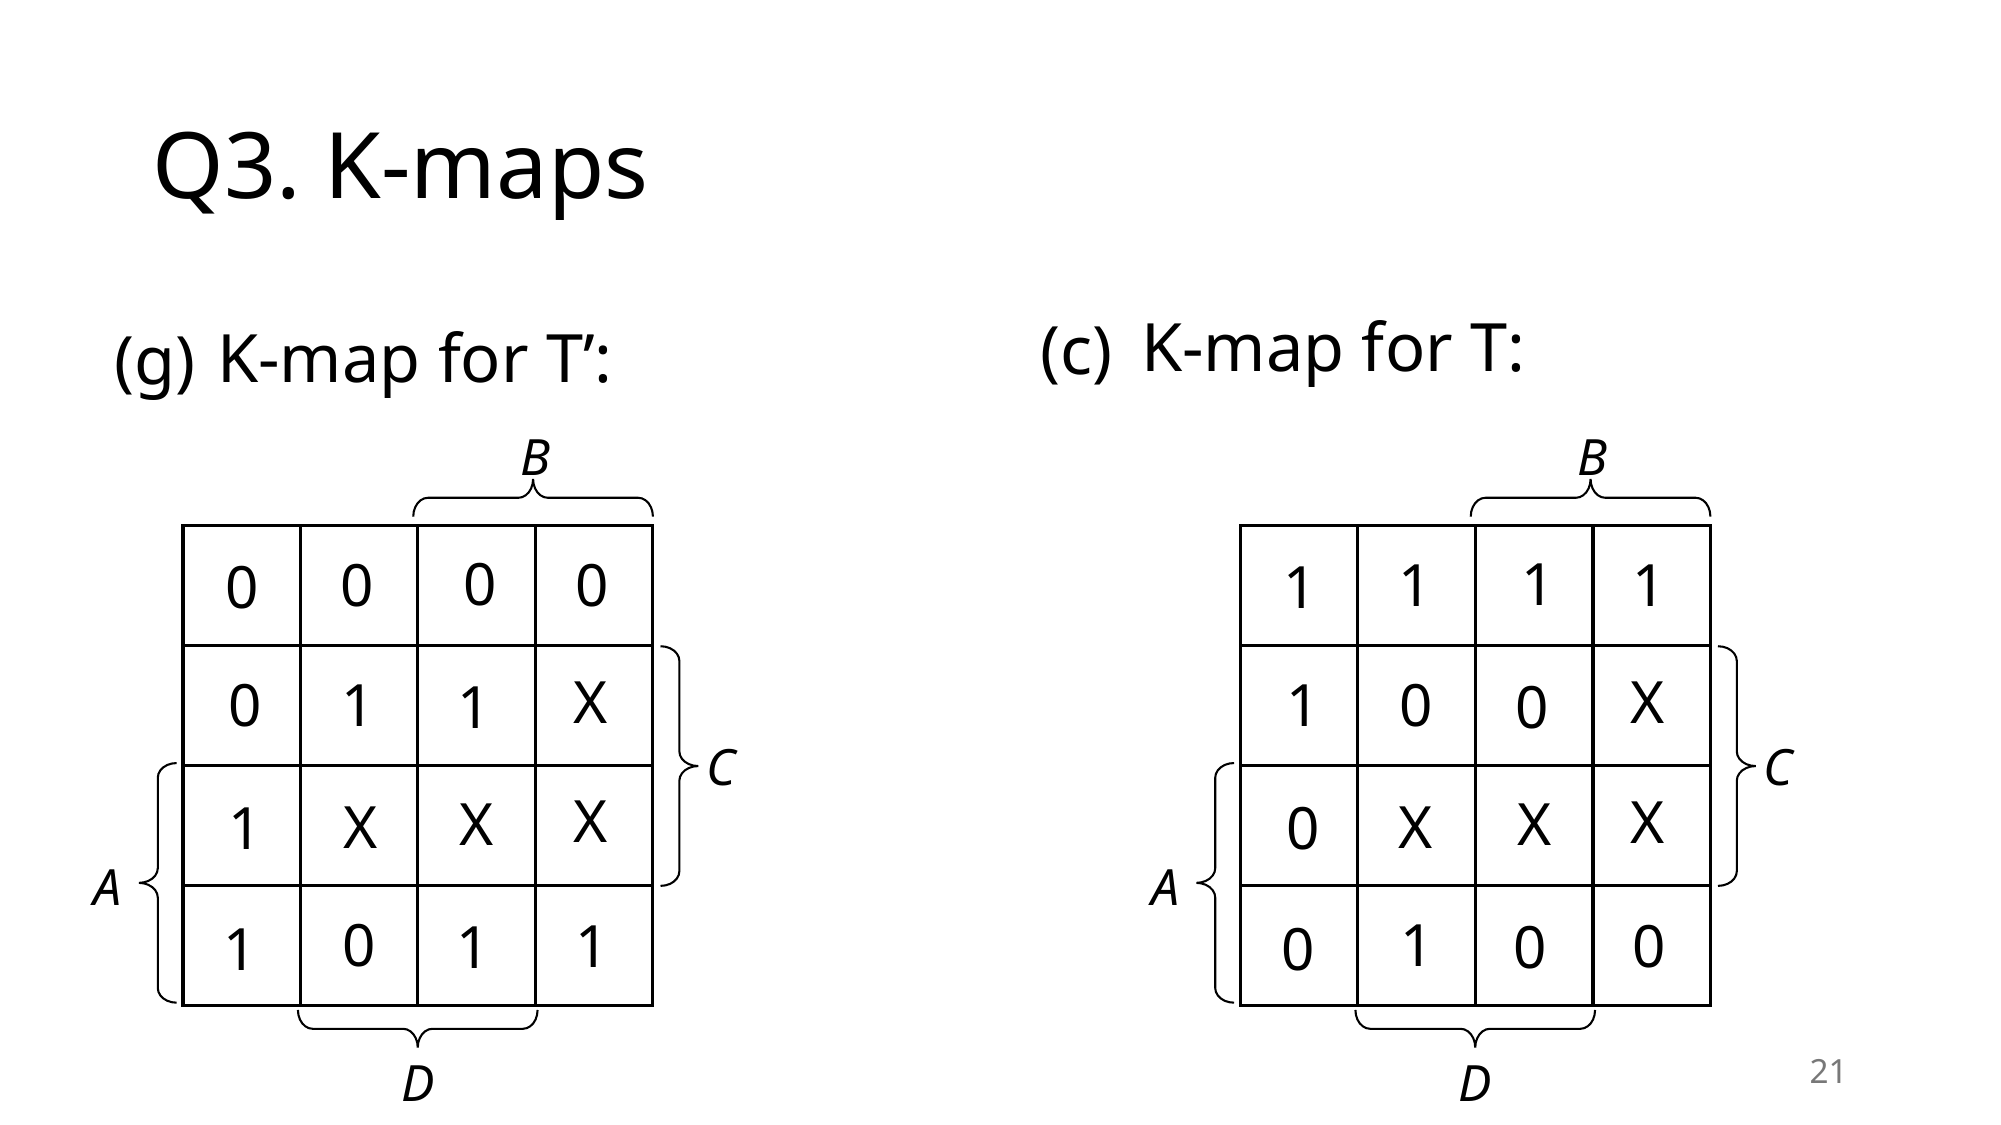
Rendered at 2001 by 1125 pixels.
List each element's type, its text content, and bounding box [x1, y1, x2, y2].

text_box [1126, 417, 1818, 1120]
text_box (g) [99, 319, 202, 417]
text_box K-map for T: [1126, 306, 1899, 416]
text_box (c) [1025, 309, 1155, 419]
title Q3. K-maps [137, 59, 1863, 278]
text_box K-map for T’: [202, 317, 975, 427]
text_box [68, 417, 760, 1120]
slide_number 21 [1818, 1042, 1863, 1103]
